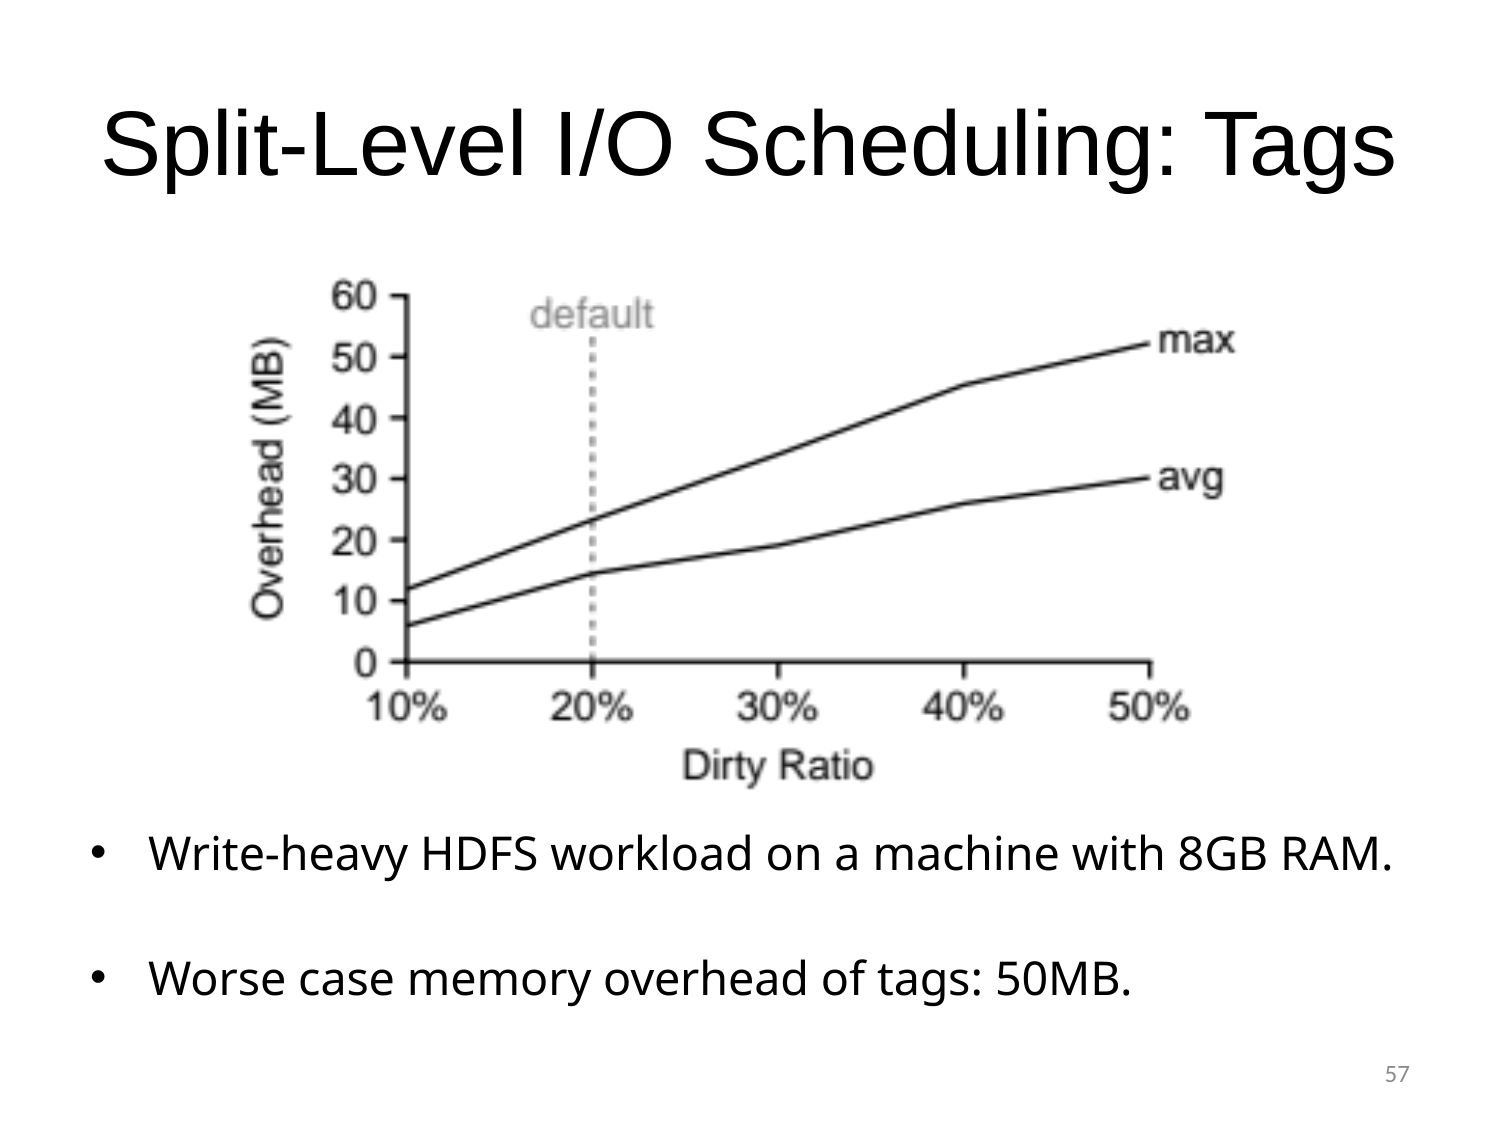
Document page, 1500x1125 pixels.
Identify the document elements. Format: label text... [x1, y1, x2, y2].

picture [222, 276, 1248, 790]
list Write-heavy HDFS workload on a machine with 8GB RAM. Worse case memory overhead of tags: 50MB. [75, 815, 1425, 1062]
title Split-Level I/O Scheduling: Tags [75, 45, 1425, 233]
slide_number 57 [1074, 1062, 1425, 1103]
